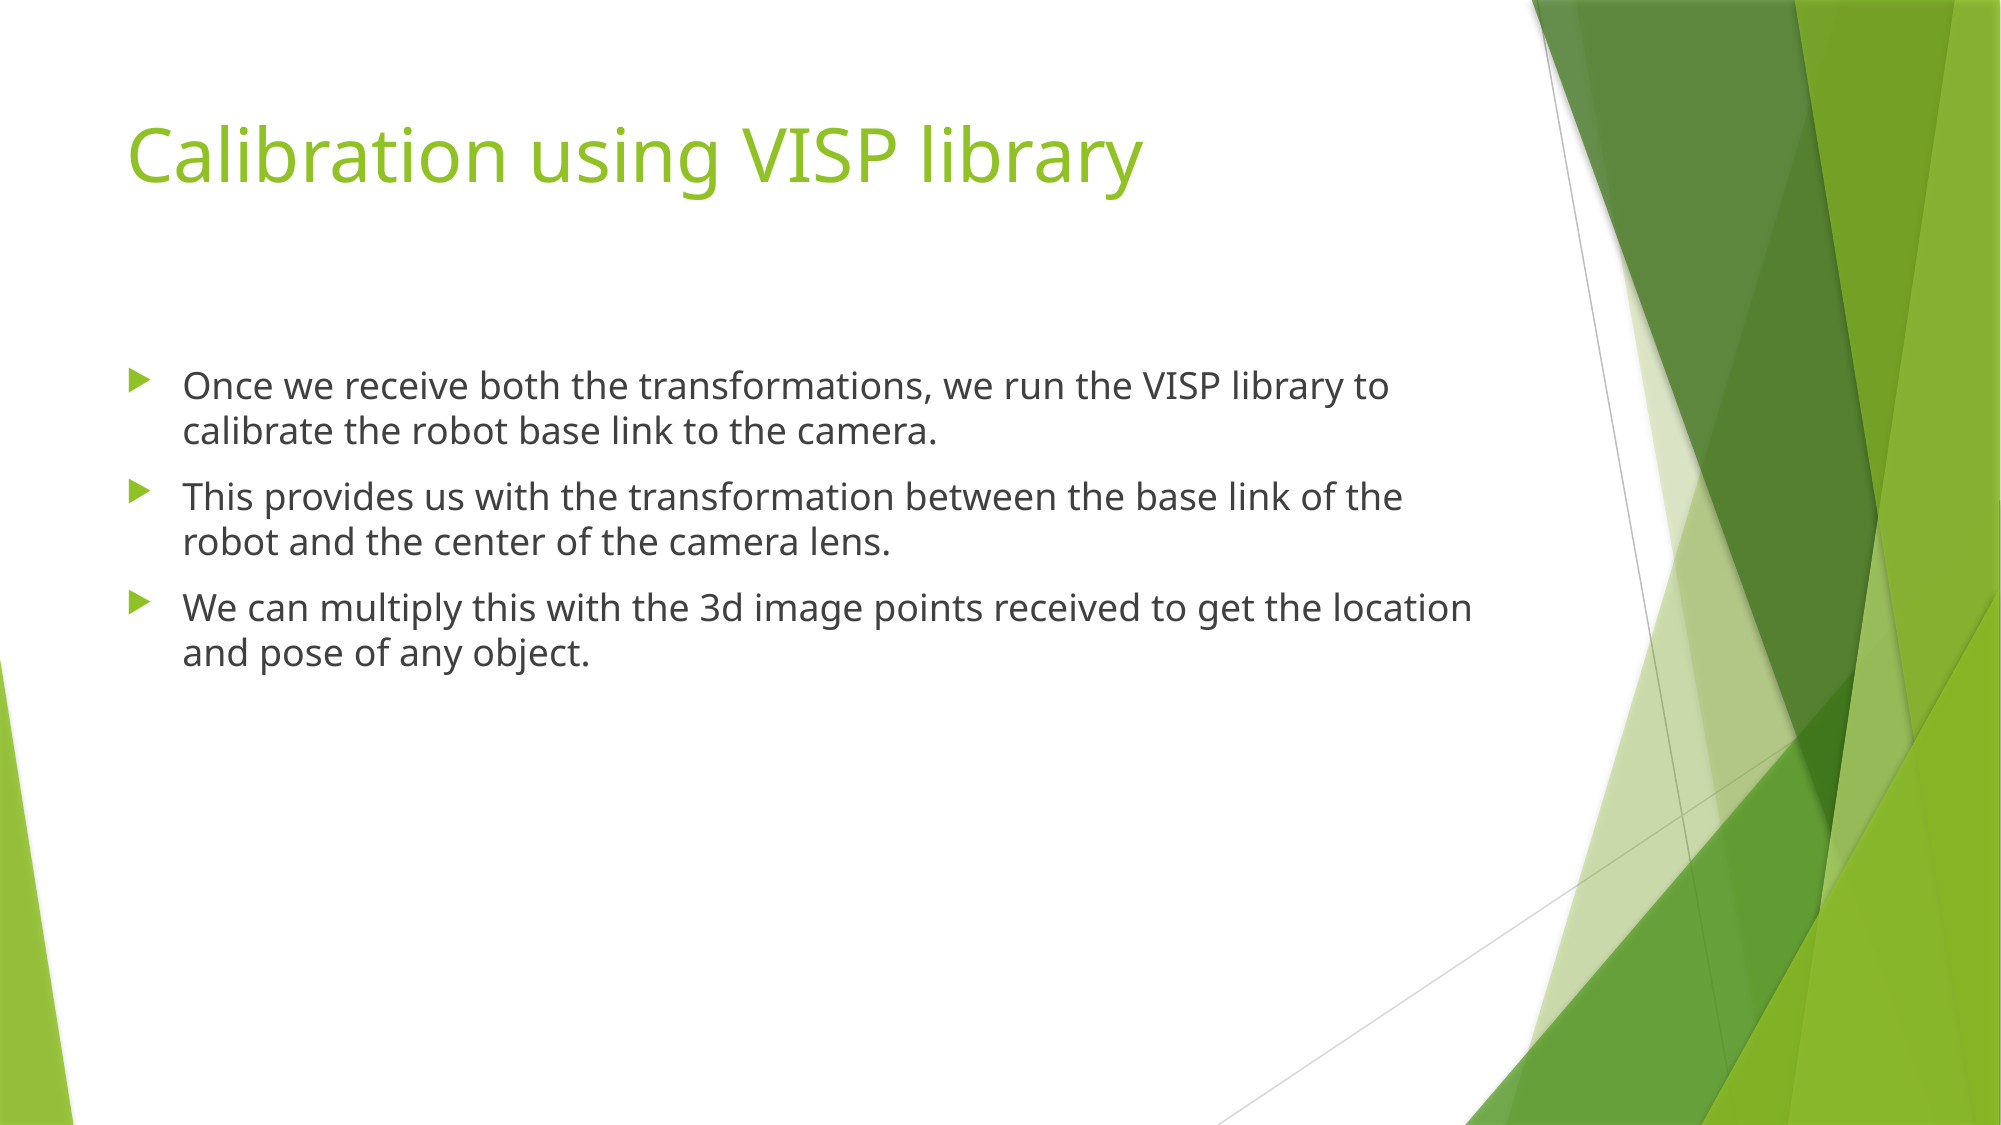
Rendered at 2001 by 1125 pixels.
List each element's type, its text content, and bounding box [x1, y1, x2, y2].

list Once we receive both the transformations, we run the VISP library to calibrate the robot base link to the camera. This provides us with the transformation between the base link of the robot and the center of the camera lens. We can multiply this with the 3d image points received to get the location and pose of any object. [111, 354, 1522, 992]
title Calibration using VISP library [111, 99, 1522, 317]
